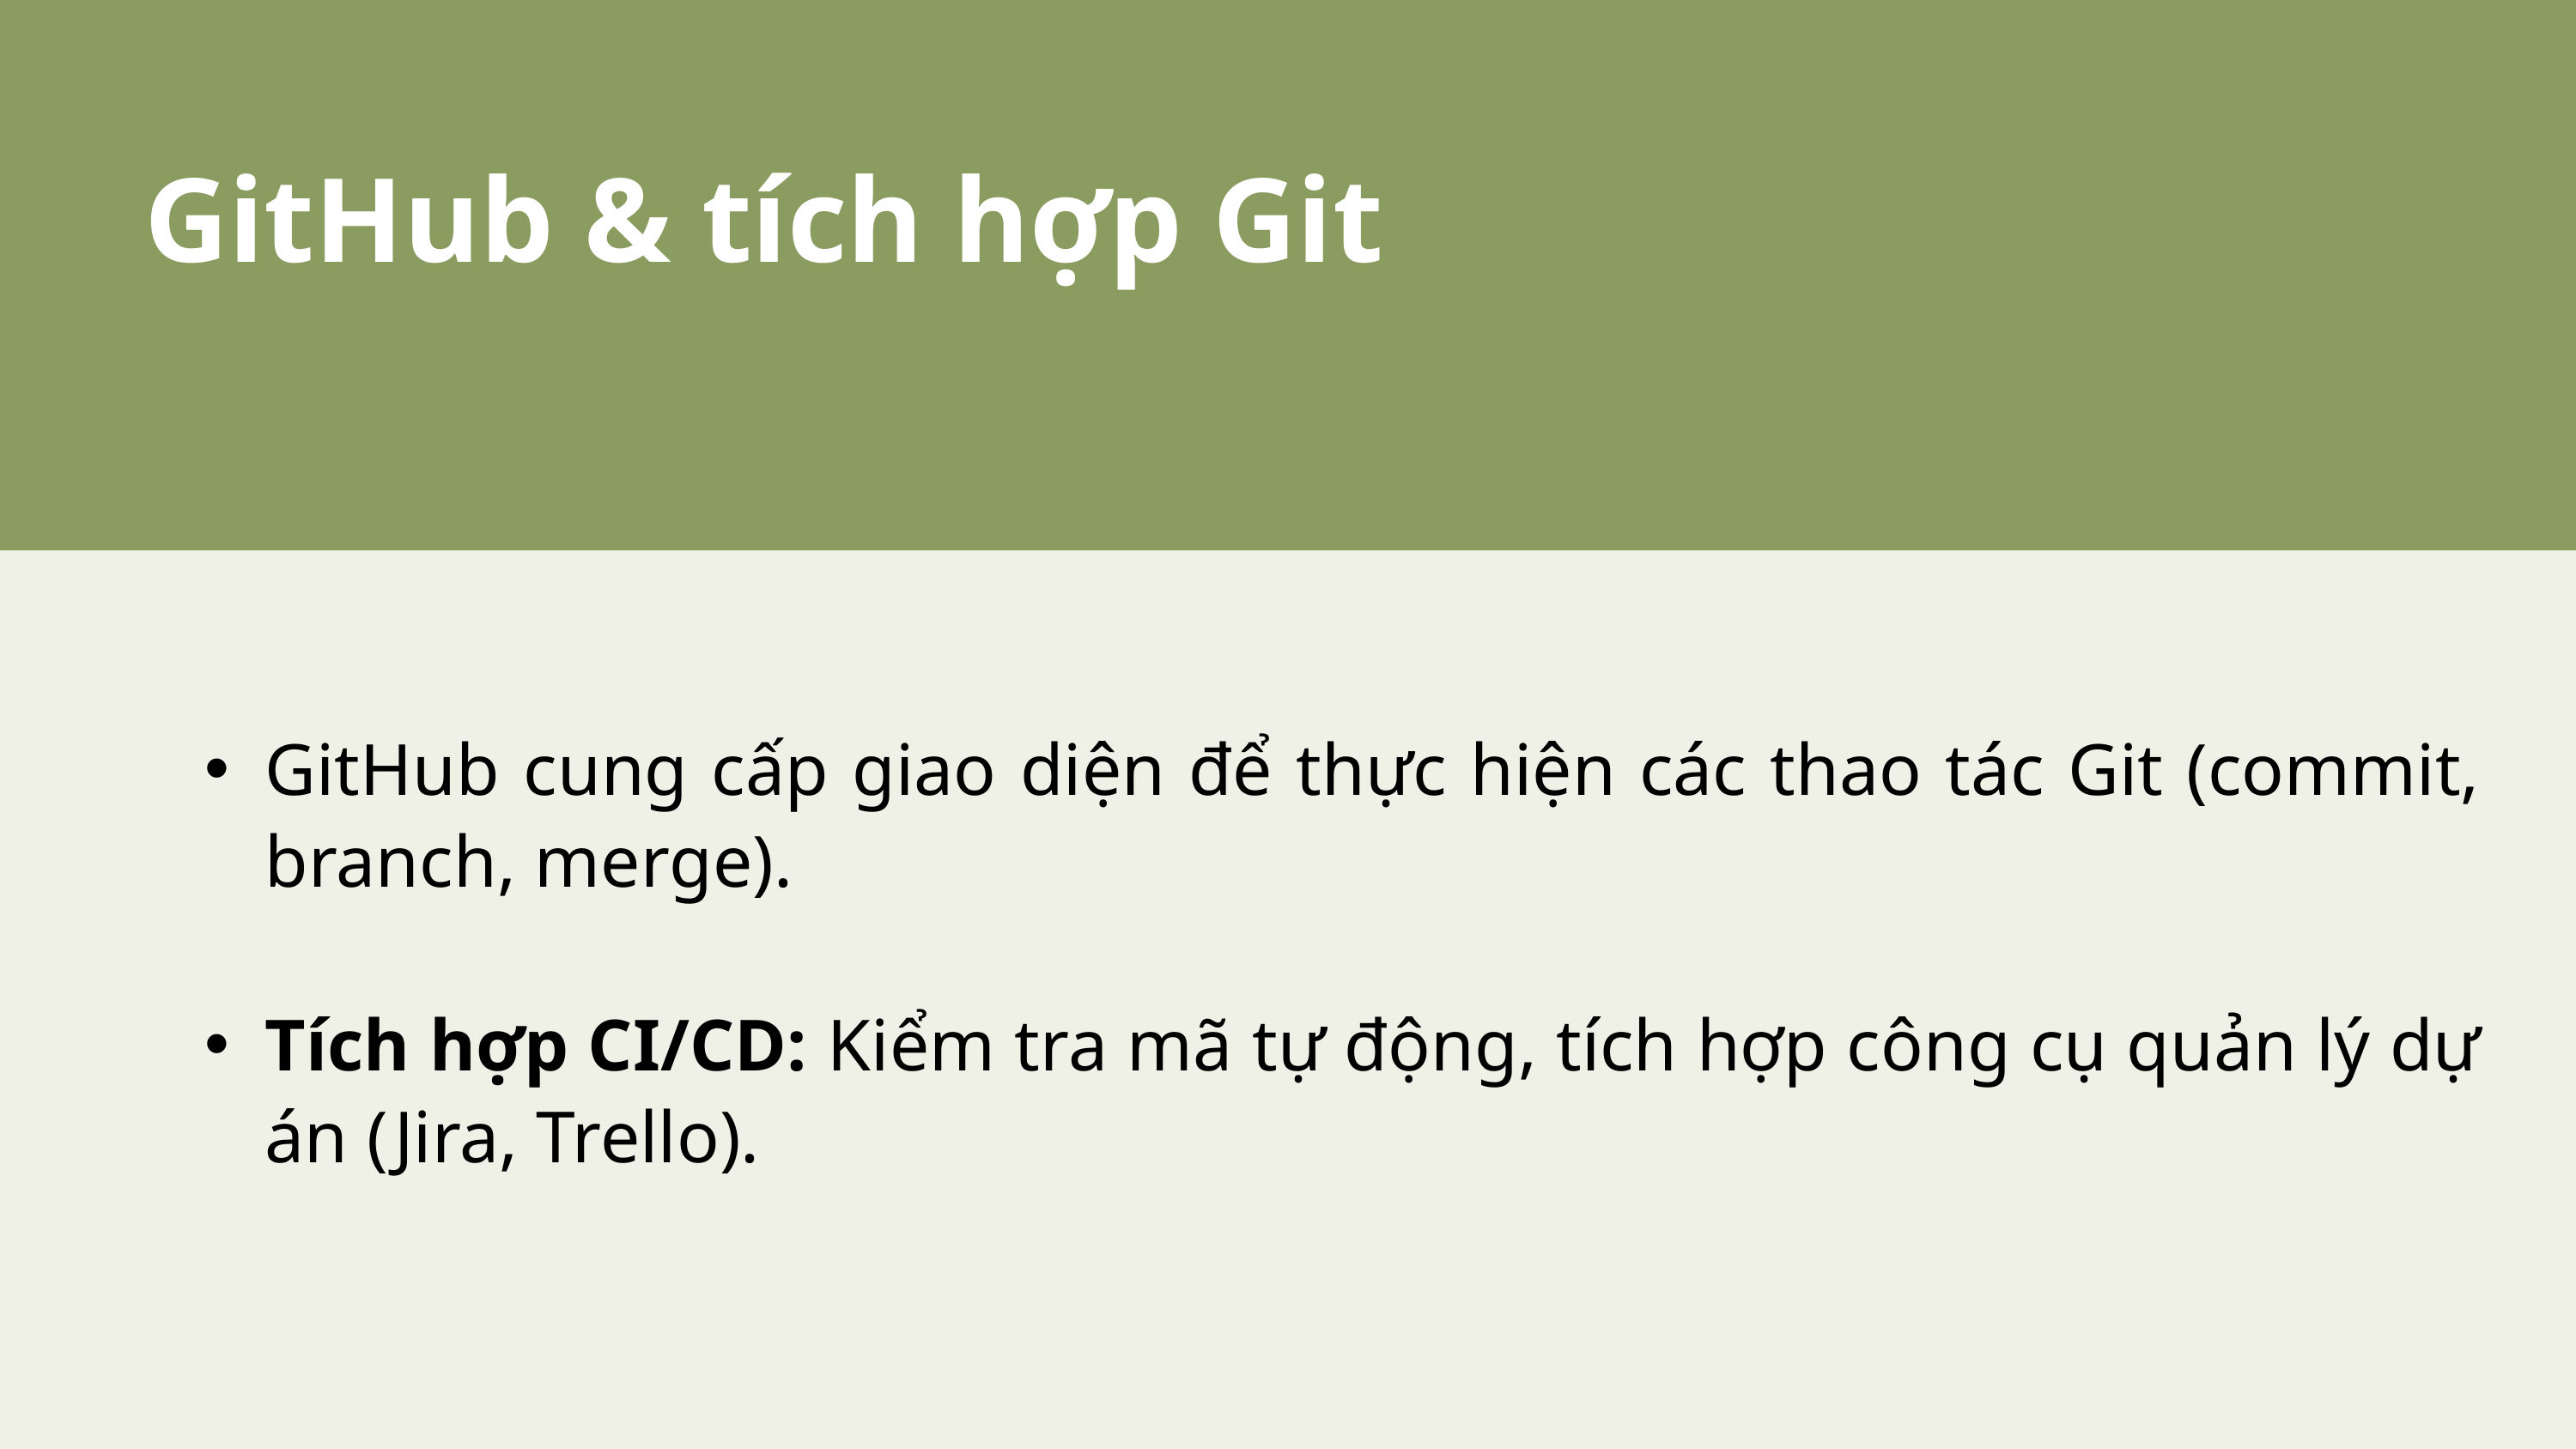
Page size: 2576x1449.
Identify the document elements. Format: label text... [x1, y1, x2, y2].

text_box [0, 0, 2576, 551]
text_box GitHub cung cấp giao diện để thực hiện các thao tác Git (commit, branch, merge). Tích hợp CI/CD: Kiểm tra mã tự động, tích hợp công cụ quản lý dự án (Jira, Trello). [144, 717, 2485, 1228]
text_box GitHub & tích hợp Git [144, 146, 2355, 286]
